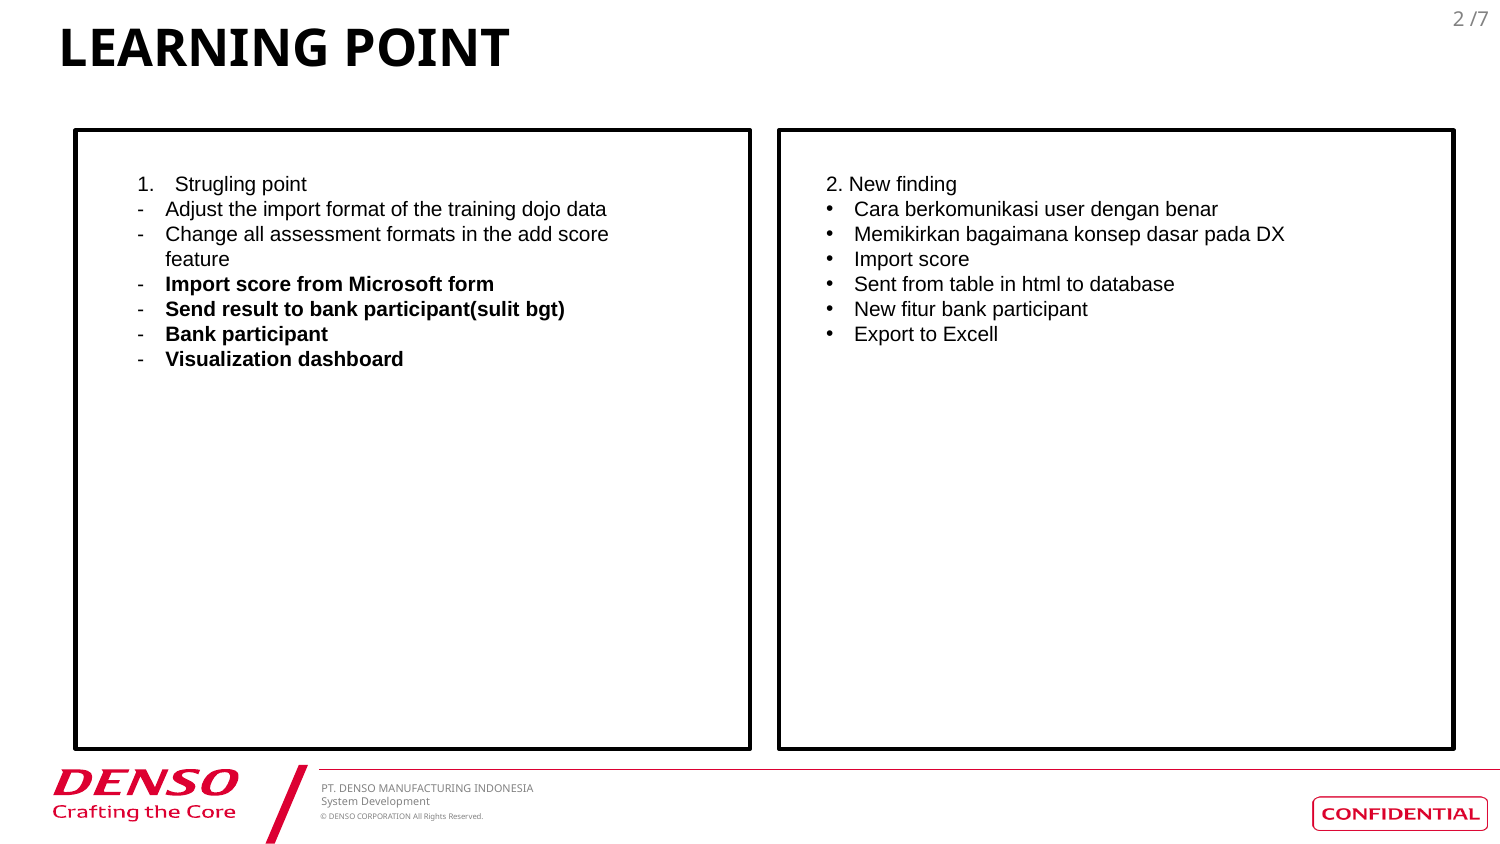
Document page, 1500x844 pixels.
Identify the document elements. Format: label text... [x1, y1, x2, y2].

text_box 2. New finding Cara berkomunikasi user dengan benar Memikirkan bagaimana konsep dasar pada DX Import score Sent from table in html to database New fitur bank participant Export to Excell [811, 163, 1336, 353]
picture [1312, 796, 1488, 831]
text_box [73, 128, 752, 751]
text_box [777, 128, 1456, 751]
title LEARNING POINT [0, 24, 1500, 68]
text_box Strugling point Adjust the import format of the training dojo data Change all assessment formats in the add score feature Import score from Microsoft form Send result to bank participant(sulit bgt) Bank participant Visualization dashboard [122, 163, 648, 379]
